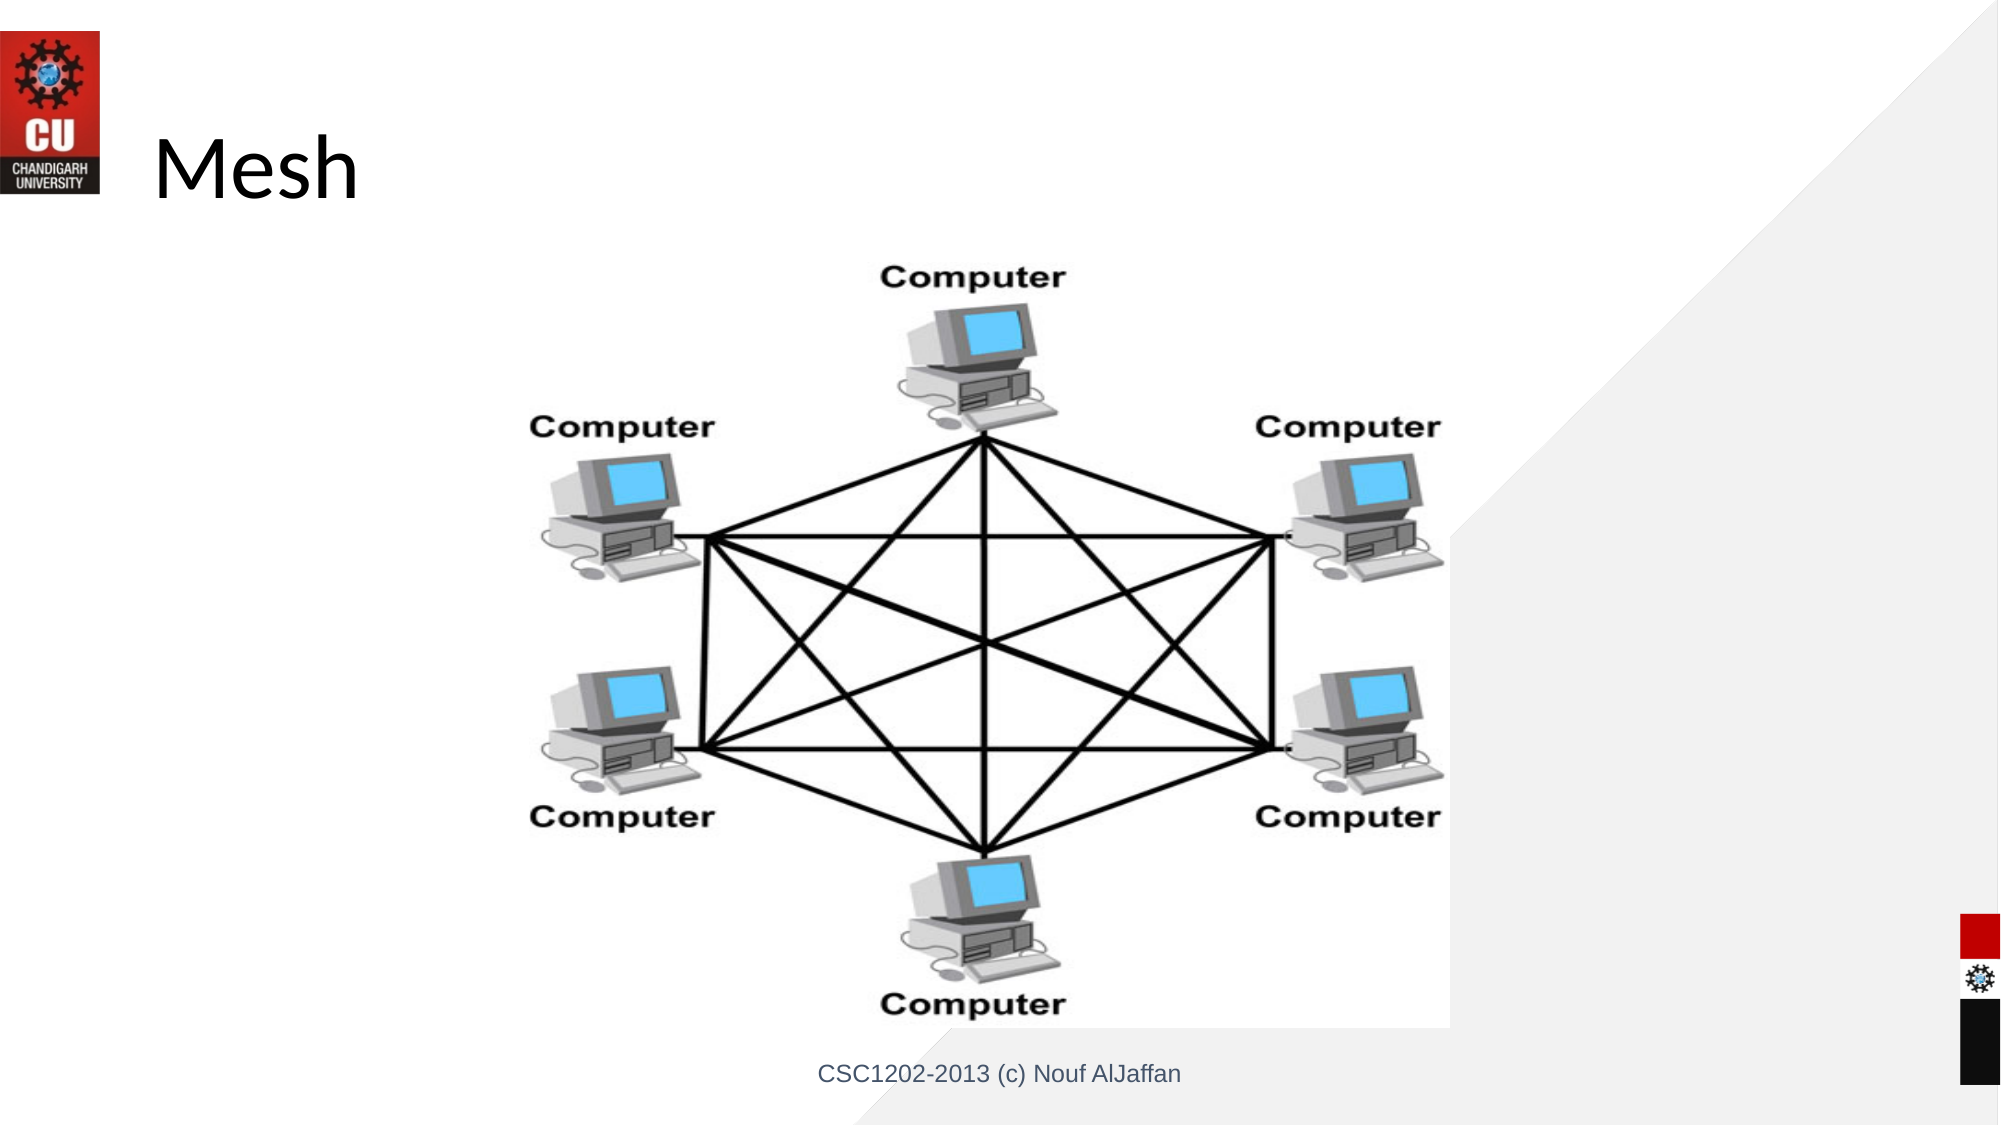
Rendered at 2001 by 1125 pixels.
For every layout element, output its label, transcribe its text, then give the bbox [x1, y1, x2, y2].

footer CSC1202-2013 (c) Nouf AlJaffan [662, 1042, 1338, 1103]
picture [0, 0, 2001, 1125]
title Mesh [137, 59, 1863, 278]
